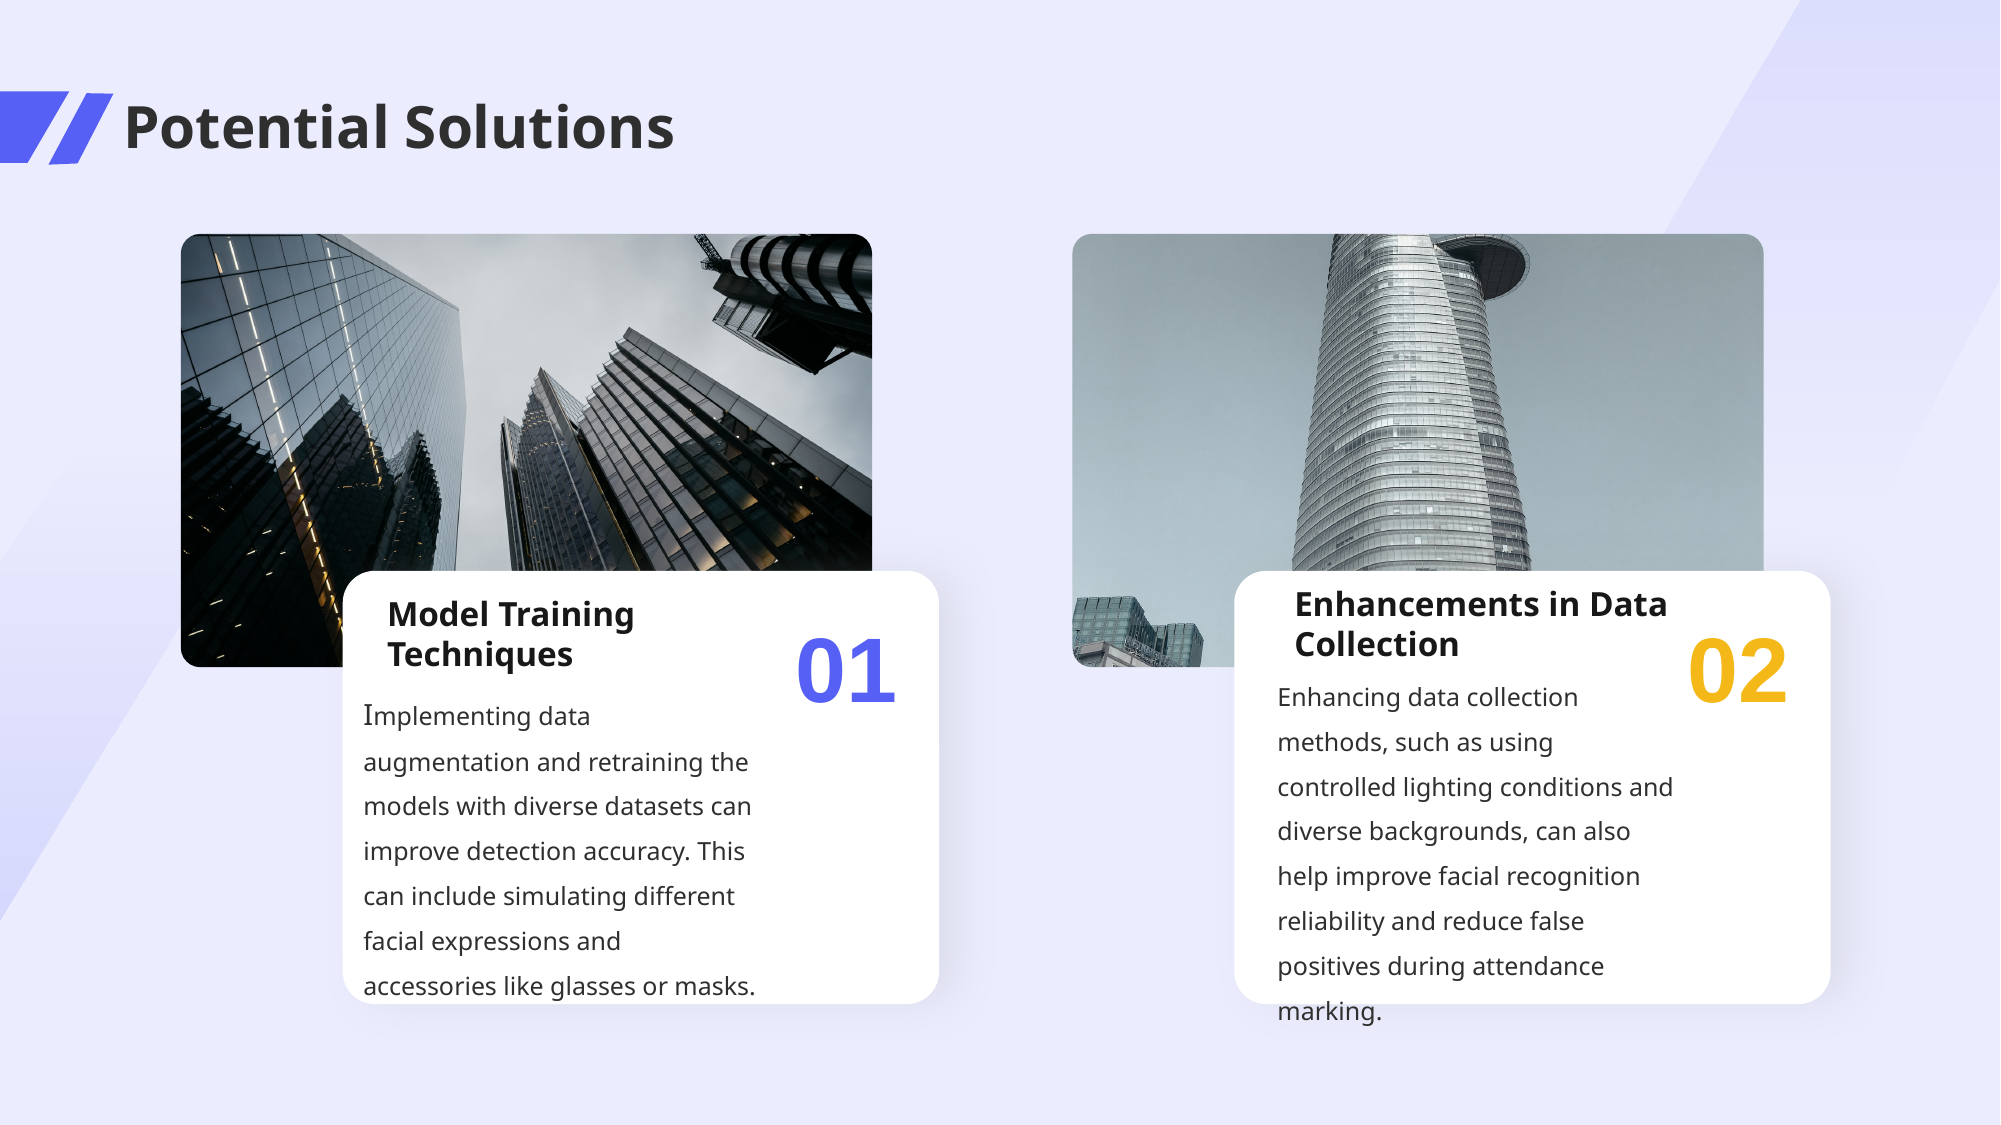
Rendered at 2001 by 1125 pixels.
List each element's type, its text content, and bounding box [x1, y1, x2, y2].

text_box 02 [1672, 603, 1819, 729]
title Potential Solutions [108, 0, 1890, 169]
text_box [1072, 233, 1764, 668]
text_box 01 [780, 603, 927, 729]
text_box [342, 570, 940, 1005]
text_box Enhancements in Data Collection [1279, 575, 1709, 658]
text_box [180, 233, 873, 668]
text_box Enhancing data collection methods, such as using controlled lighting conditions and diverse backgrounds, can also help improve facial recognition reliability and reduce false positives during attendance marking. [1262, 658, 1692, 1033]
text_box Implementing data augmentation and retraining the models with diverse datasets can improve detection accuracy. This can include simulating different facial expressions and accessories like glasses or masks. [348, 671, 777, 1008]
text_box [1234, 570, 1831, 1005]
text_box Model Training Techniques [372, 585, 801, 681]
